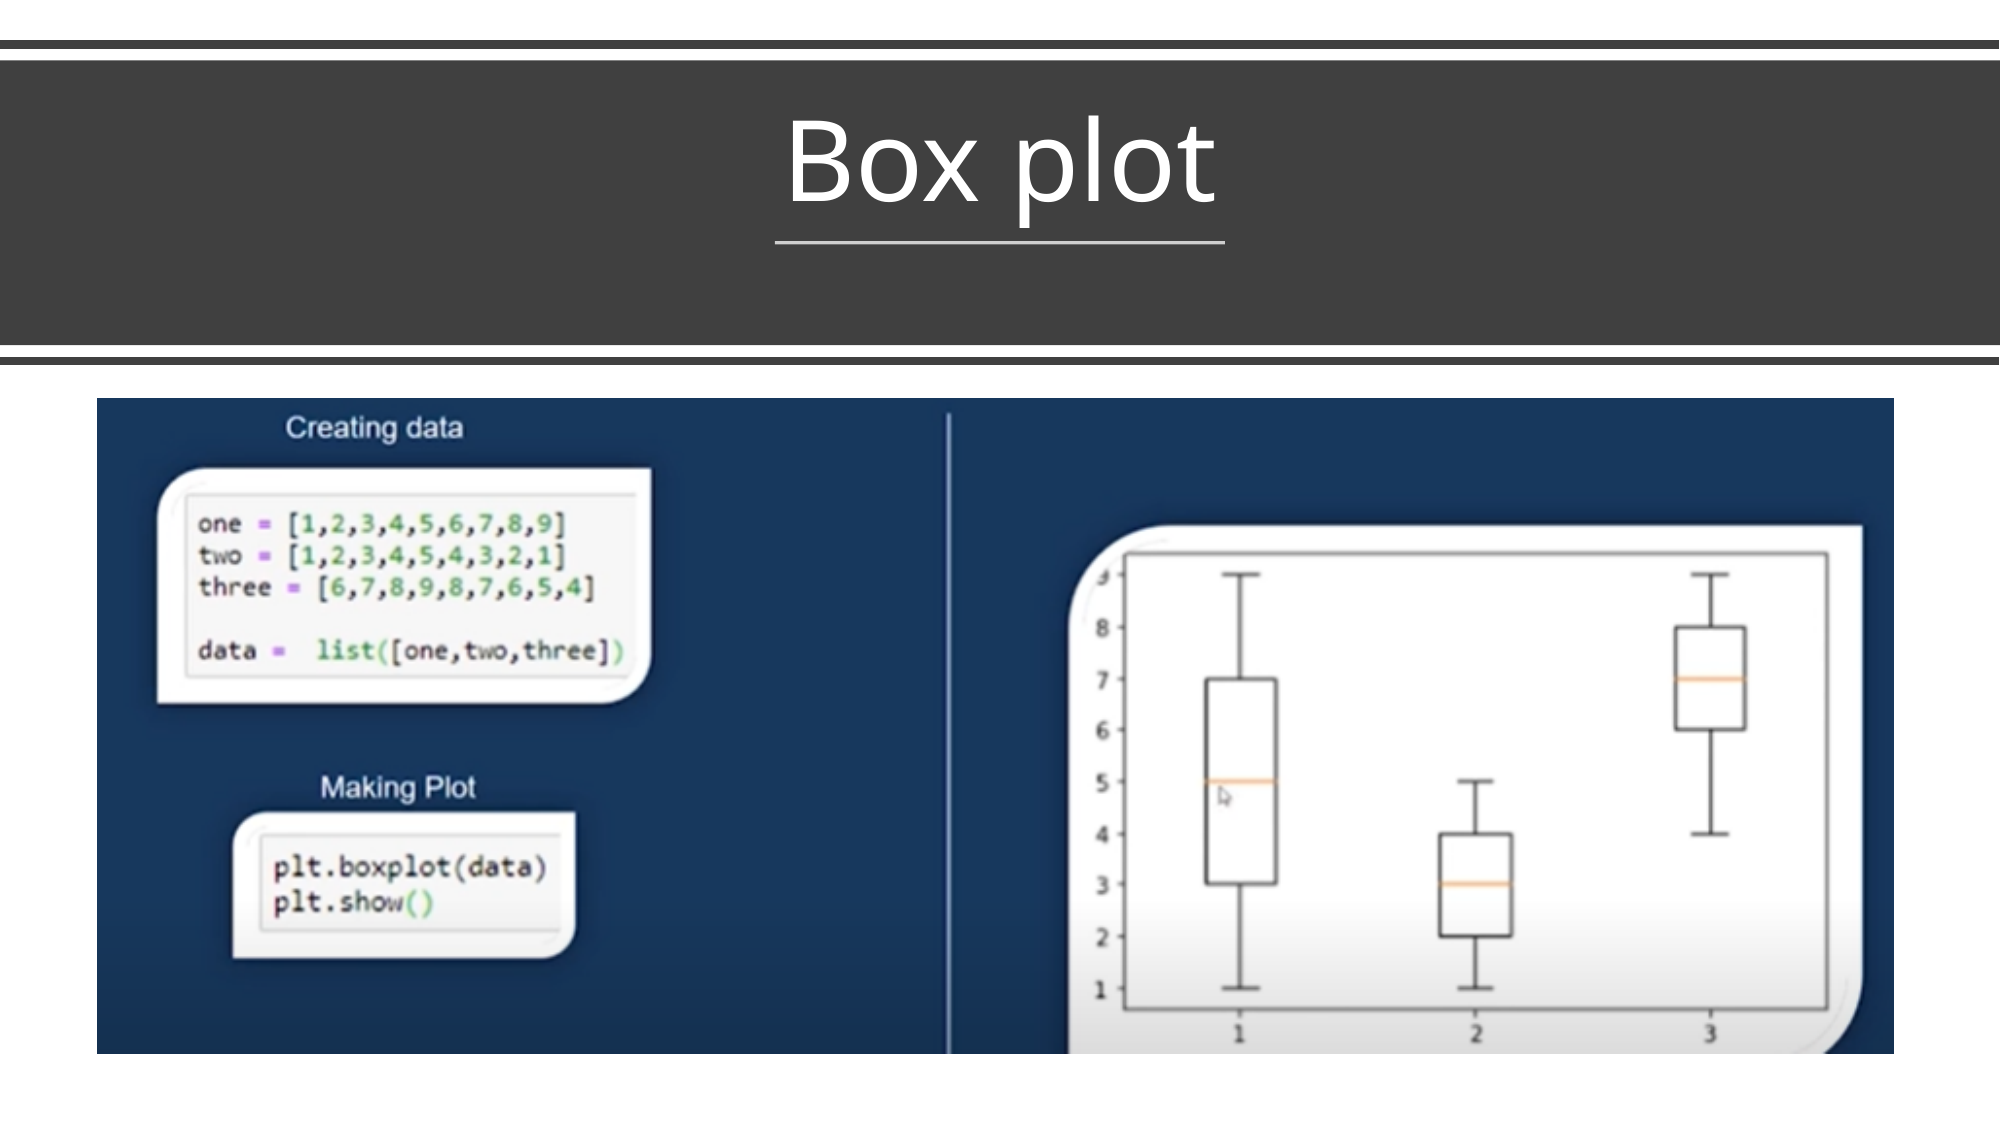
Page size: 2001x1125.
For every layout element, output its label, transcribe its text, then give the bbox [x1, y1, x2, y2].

text_box [0, 59, 2000, 346]
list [97, 398, 1894, 1054]
title Box plot [86, 80, 1914, 233]
